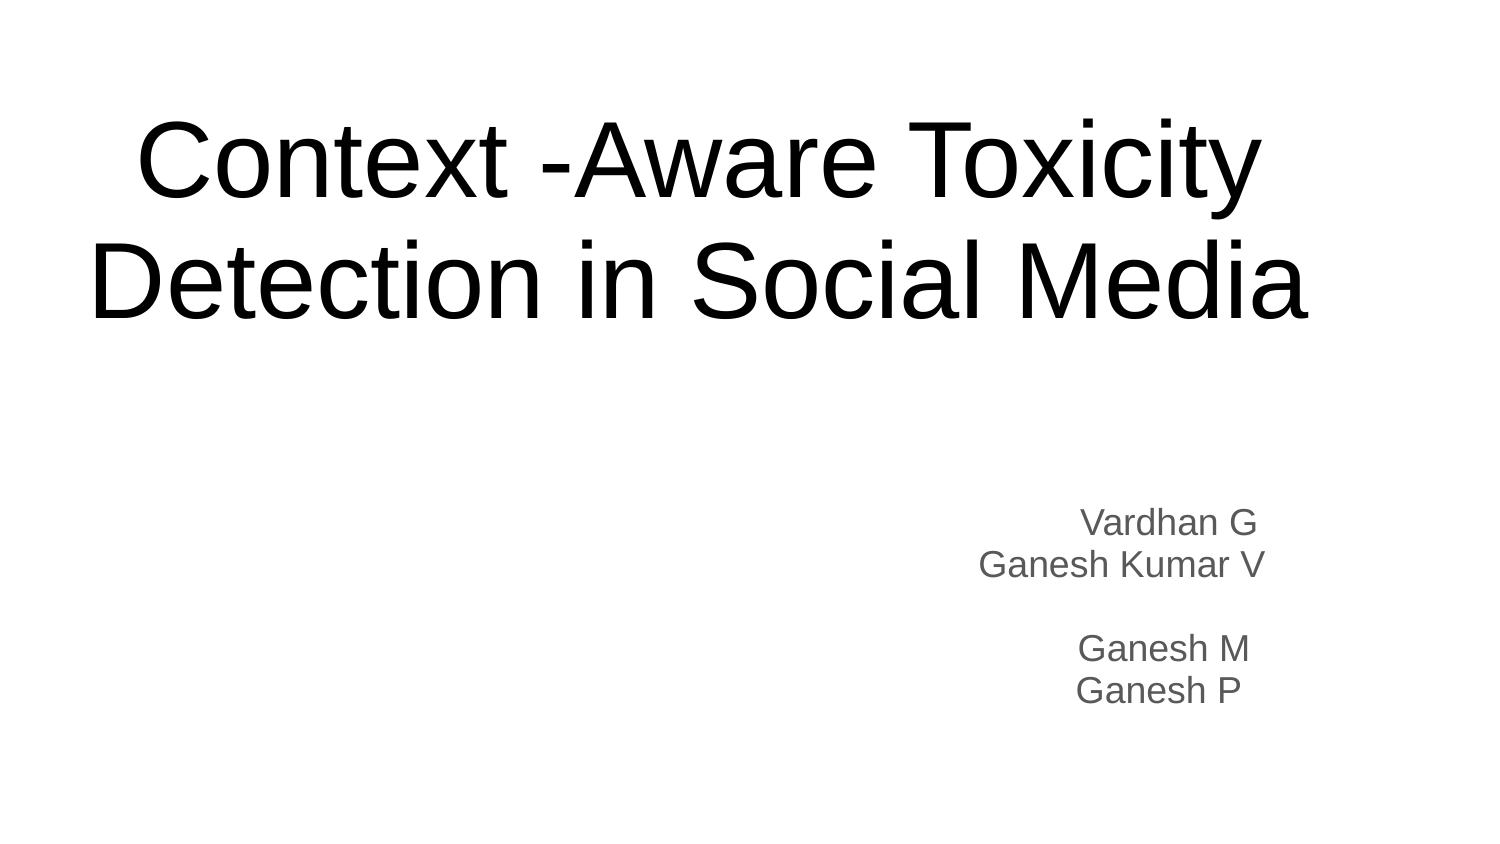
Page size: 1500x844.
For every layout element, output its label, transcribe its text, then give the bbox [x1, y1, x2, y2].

subtitle Vardhan G Ganesh Kumar V Ganesh M Ganesh P [87, 421, 1485, 750]
title Context -Aware Toxicity Detection in Social Media [0, 19, 1398, 357]
